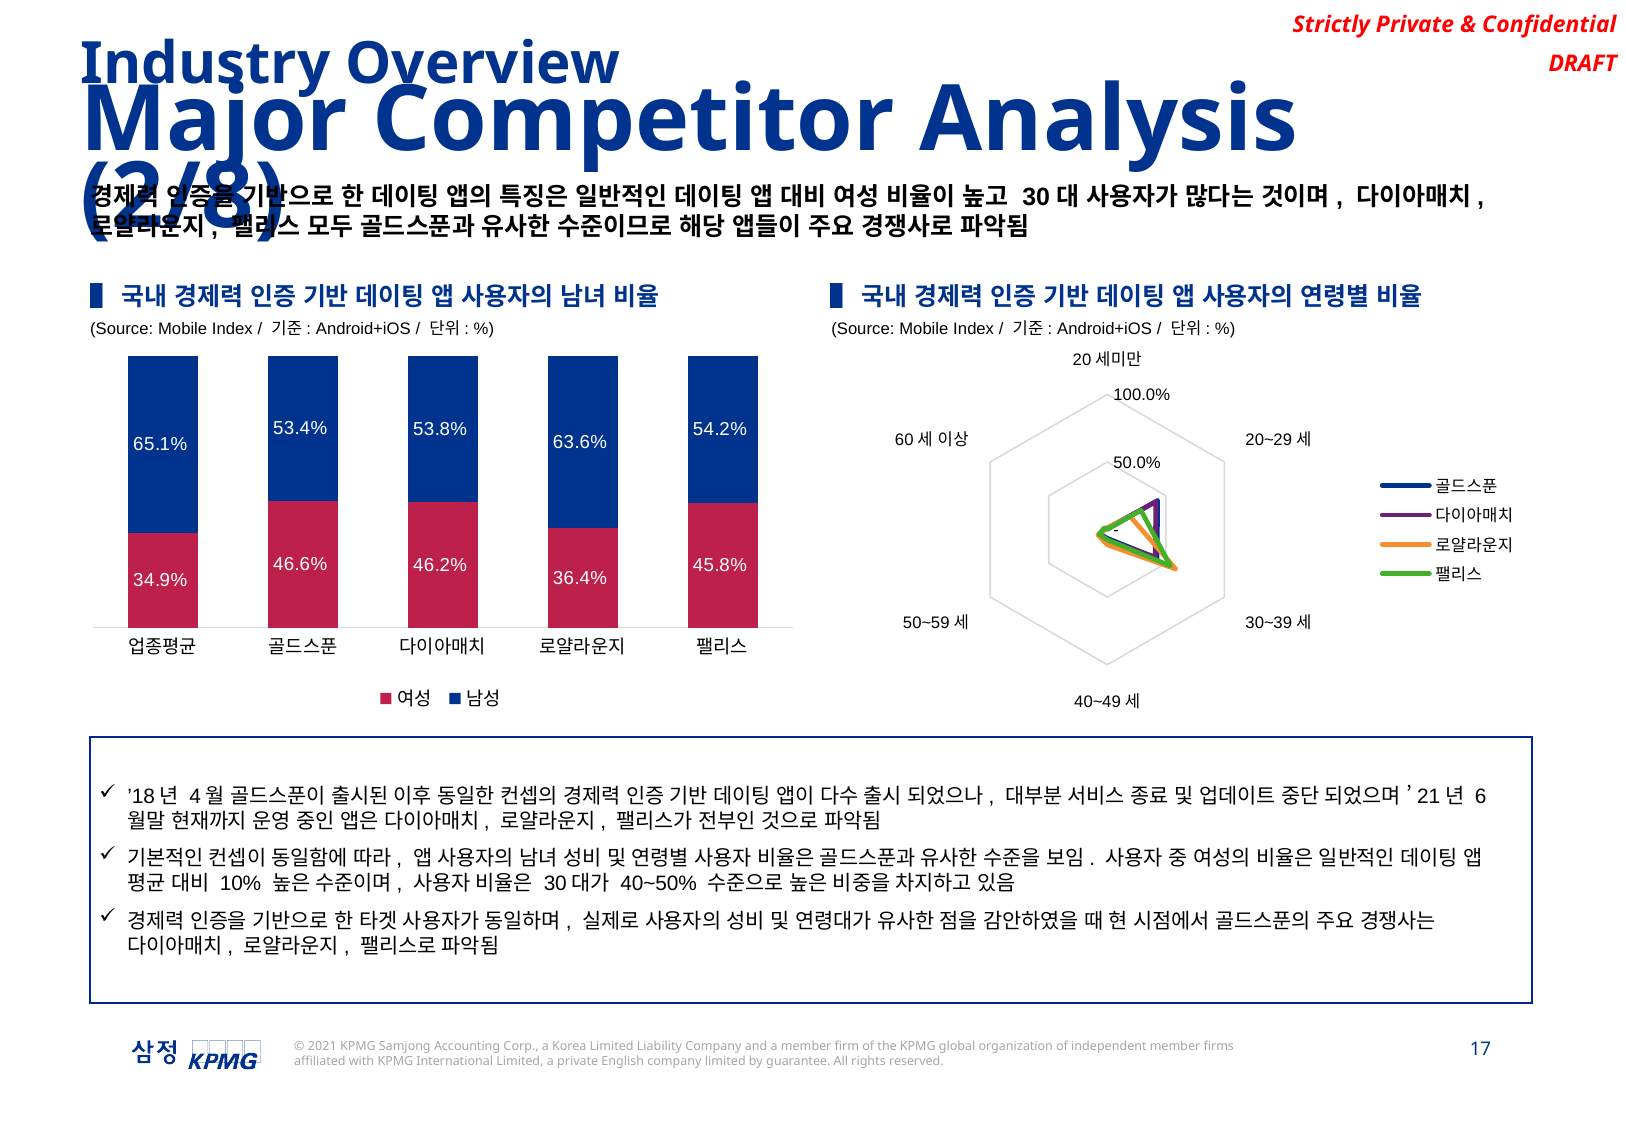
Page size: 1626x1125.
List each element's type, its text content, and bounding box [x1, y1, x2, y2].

chart [91, 338, 794, 721]
text_box (Source: Mobile Index / 기준: Android+iOS / 단위: %) [90, 318, 792, 339]
text_box (Source: Mobile Index / 기준: Android+iOS / 단위: %) [831, 318, 1533, 339]
text_box 경제력 인증을 기반으로 한 데이팅 앱의 특징은 일반적인 데이팅 앱 대비 여성 비율이 높고 30대 사용자가 많다는 것이며, 다이아매치, 로얄라운지, 팰리스 모두 골드스푼과 유사한 수준이므로 해당 앱들이 주요 경쟁사로 파악됨 [89, 180, 1533, 262]
text_box ’18년 4월 골드스푼이 출시된 이후 동일한 컨셉의 경제력 인증 기반 데이팅 앱이 다수 출시 되었으나, 대부분 서비스 종료 및 업데이트 중단 되었으며 ’21년 6월말 현재까지 운영 중인 앱은 다이아매치, 로얄라운지, 팰리스가 전부인 것으로 파악됨 기본적인 컨셉이 동일함에 따라, 앱 사용자의 남녀 성비 및 연령별 사용자 비율은 골드스푼과 유사한 수준을 보임. 사용자 중 여성의 비율은 일반적인 데이팅 앱 평균 대비 10% 높은 수준이며, 사용자 비율은 30대가 40~50% 수준으로 높은 비중을 차지하고 있음 경제력 인증을 기반으로 한 타겟 사용자가 동일하며, 실제로 사용자의 성비 및 연령대가 유사한 점을 감안하였을 때 현 시점에서 골드스푼의 주요 경쟁사는 다이아매치, 로얄라운지, 팰리스로 파악됨 [89, 736, 1533, 1004]
picture [129, 1038, 263, 1071]
text_box ▌국내 경제력 인증 기반 데이팅 앱 사용자의 남녀 비율 [90, 262, 708, 318]
text_box Industry Overview [65, 37, 1475, 83]
chart [830, 338, 1532, 721]
text_box Major Competitor Analysis (2/8) [65, 83, 1475, 178]
text_box ▌국내 경제력 인증 기반 데이팅 앱 사용자의 연령별 비율 [830, 262, 1532, 322]
